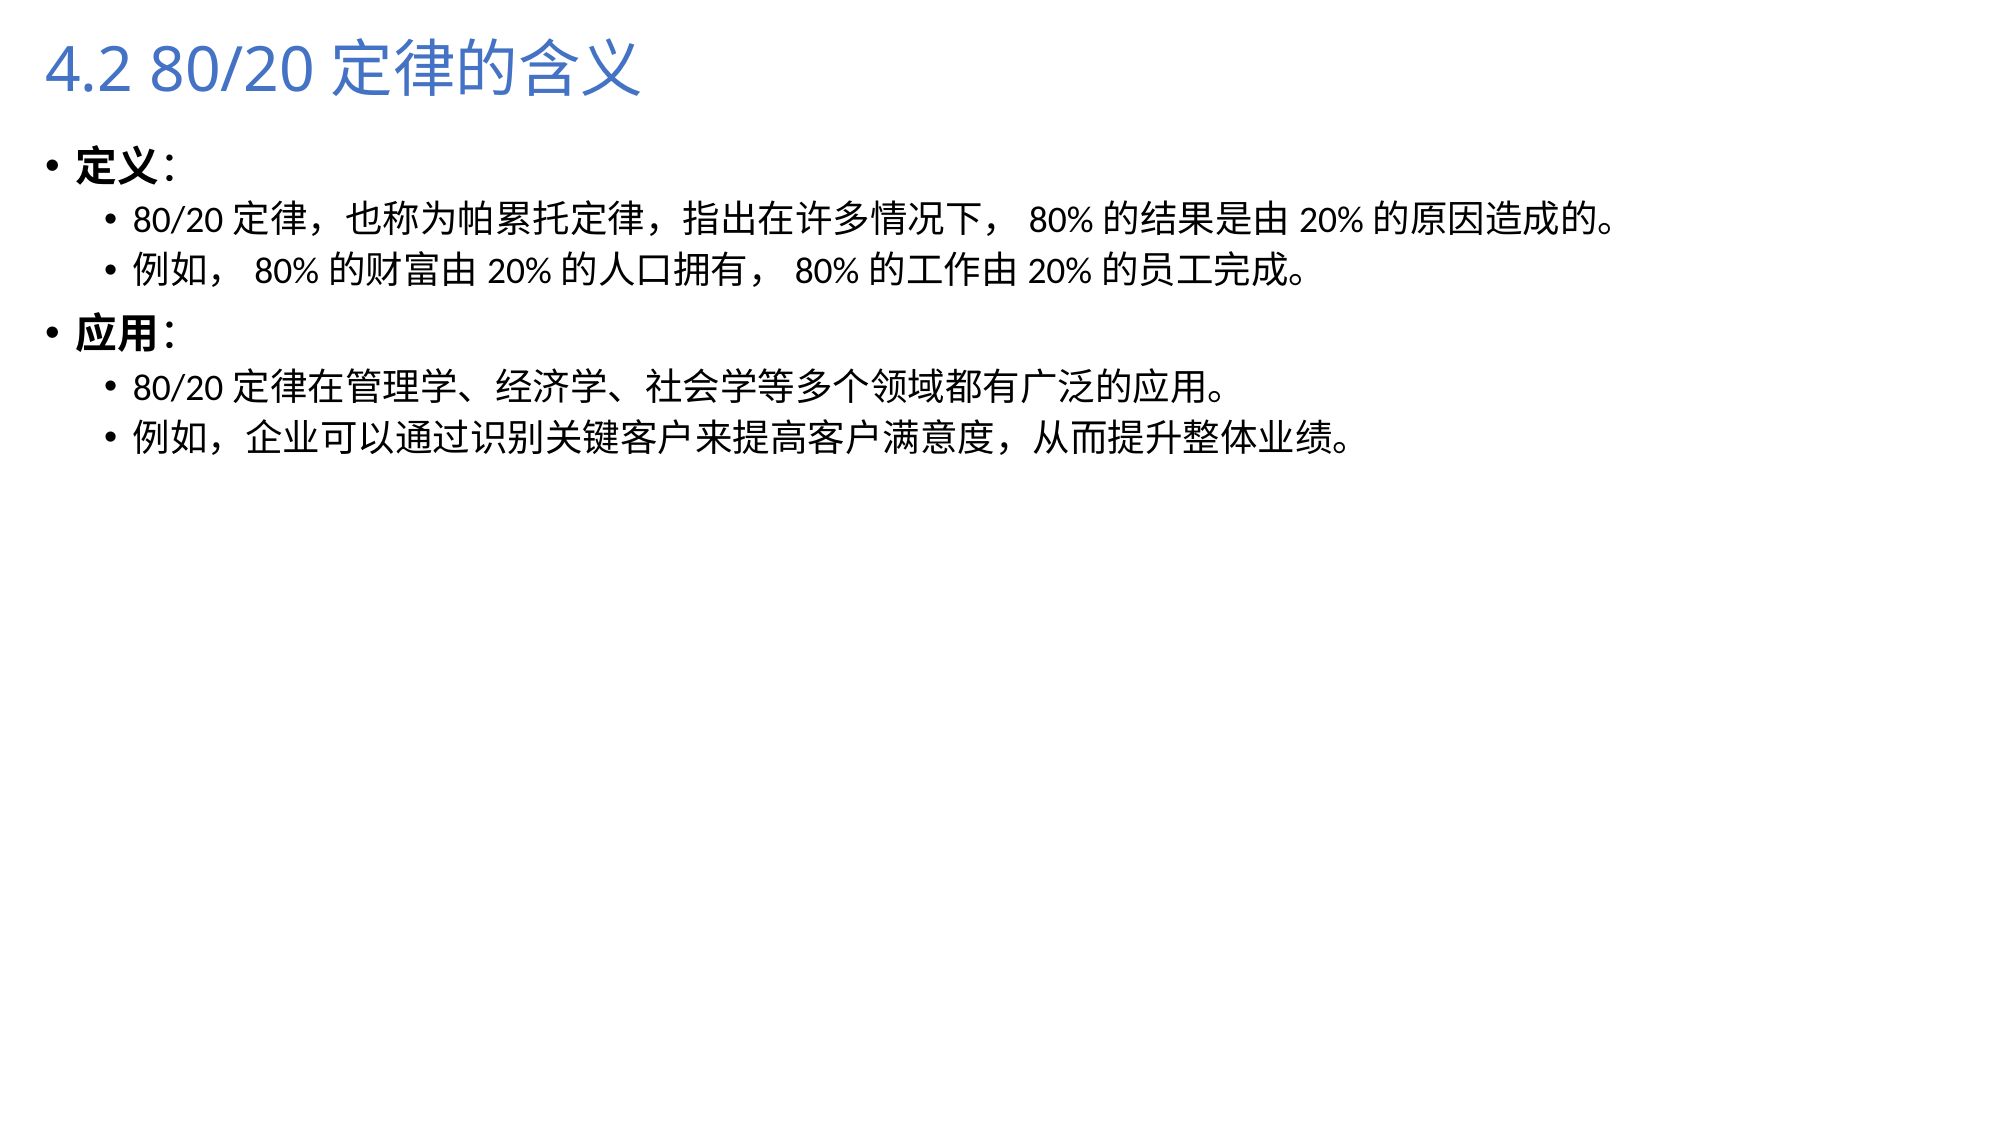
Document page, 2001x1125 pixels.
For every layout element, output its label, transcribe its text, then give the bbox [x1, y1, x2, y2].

list 定义： 80/20定律，也称为帕累托定律，指出在许多情况下，80%的结果是由20%的原因造成的。 例如，80%的财富由20%的人口拥有，80%的工作由20%的员工完成。 应用： 80/20定律在管理学、经济学、社会学等多个领域都有广泛的应用。 例如，企业可以通过识别关键客户来提高客户满意度，从而提升整体业绩。 [30, 137, 1970, 1065]
title 4.2 80/20定律的含义 [30, 29, 1970, 93]
